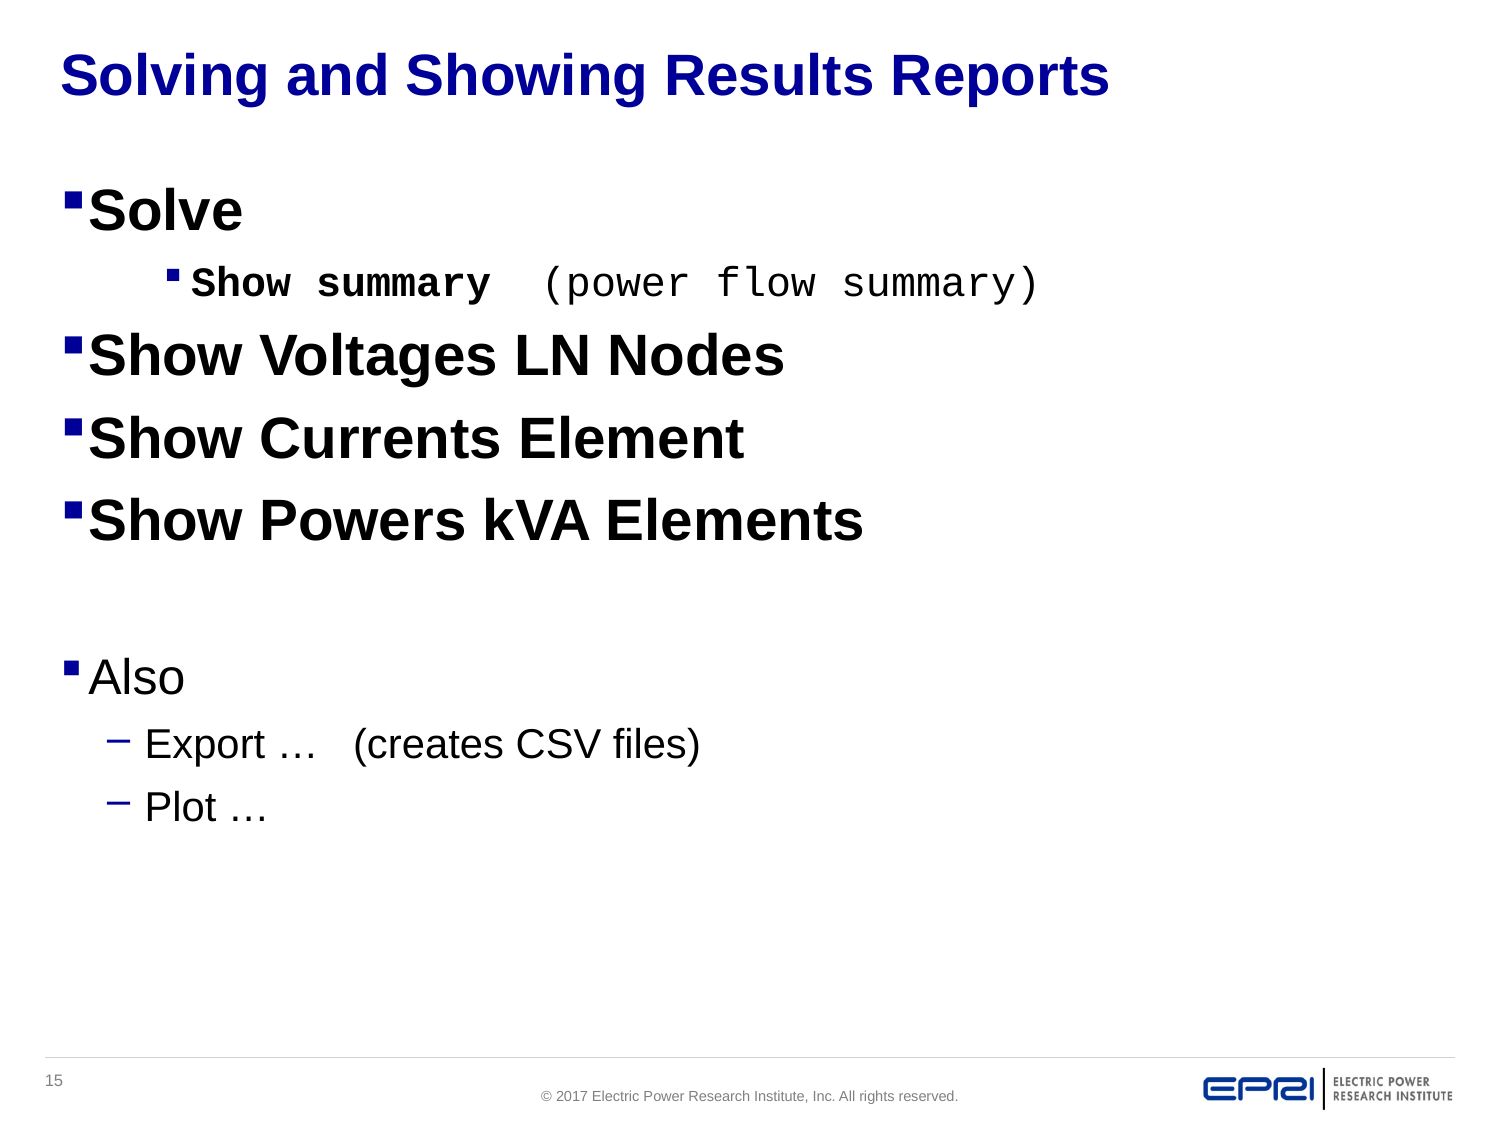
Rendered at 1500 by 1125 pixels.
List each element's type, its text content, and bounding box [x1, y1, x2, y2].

picture [1200, 1064, 1455, 1113]
title Solving and Showing Results Reports [44, 29, 1456, 151]
list Solve Show summary (power flow summary) Show Voltages LN Nodes Show Currents Element Show Powers kVA Elements Also Export … (creates CSV files) Plot … [44, 164, 1456, 1051]
